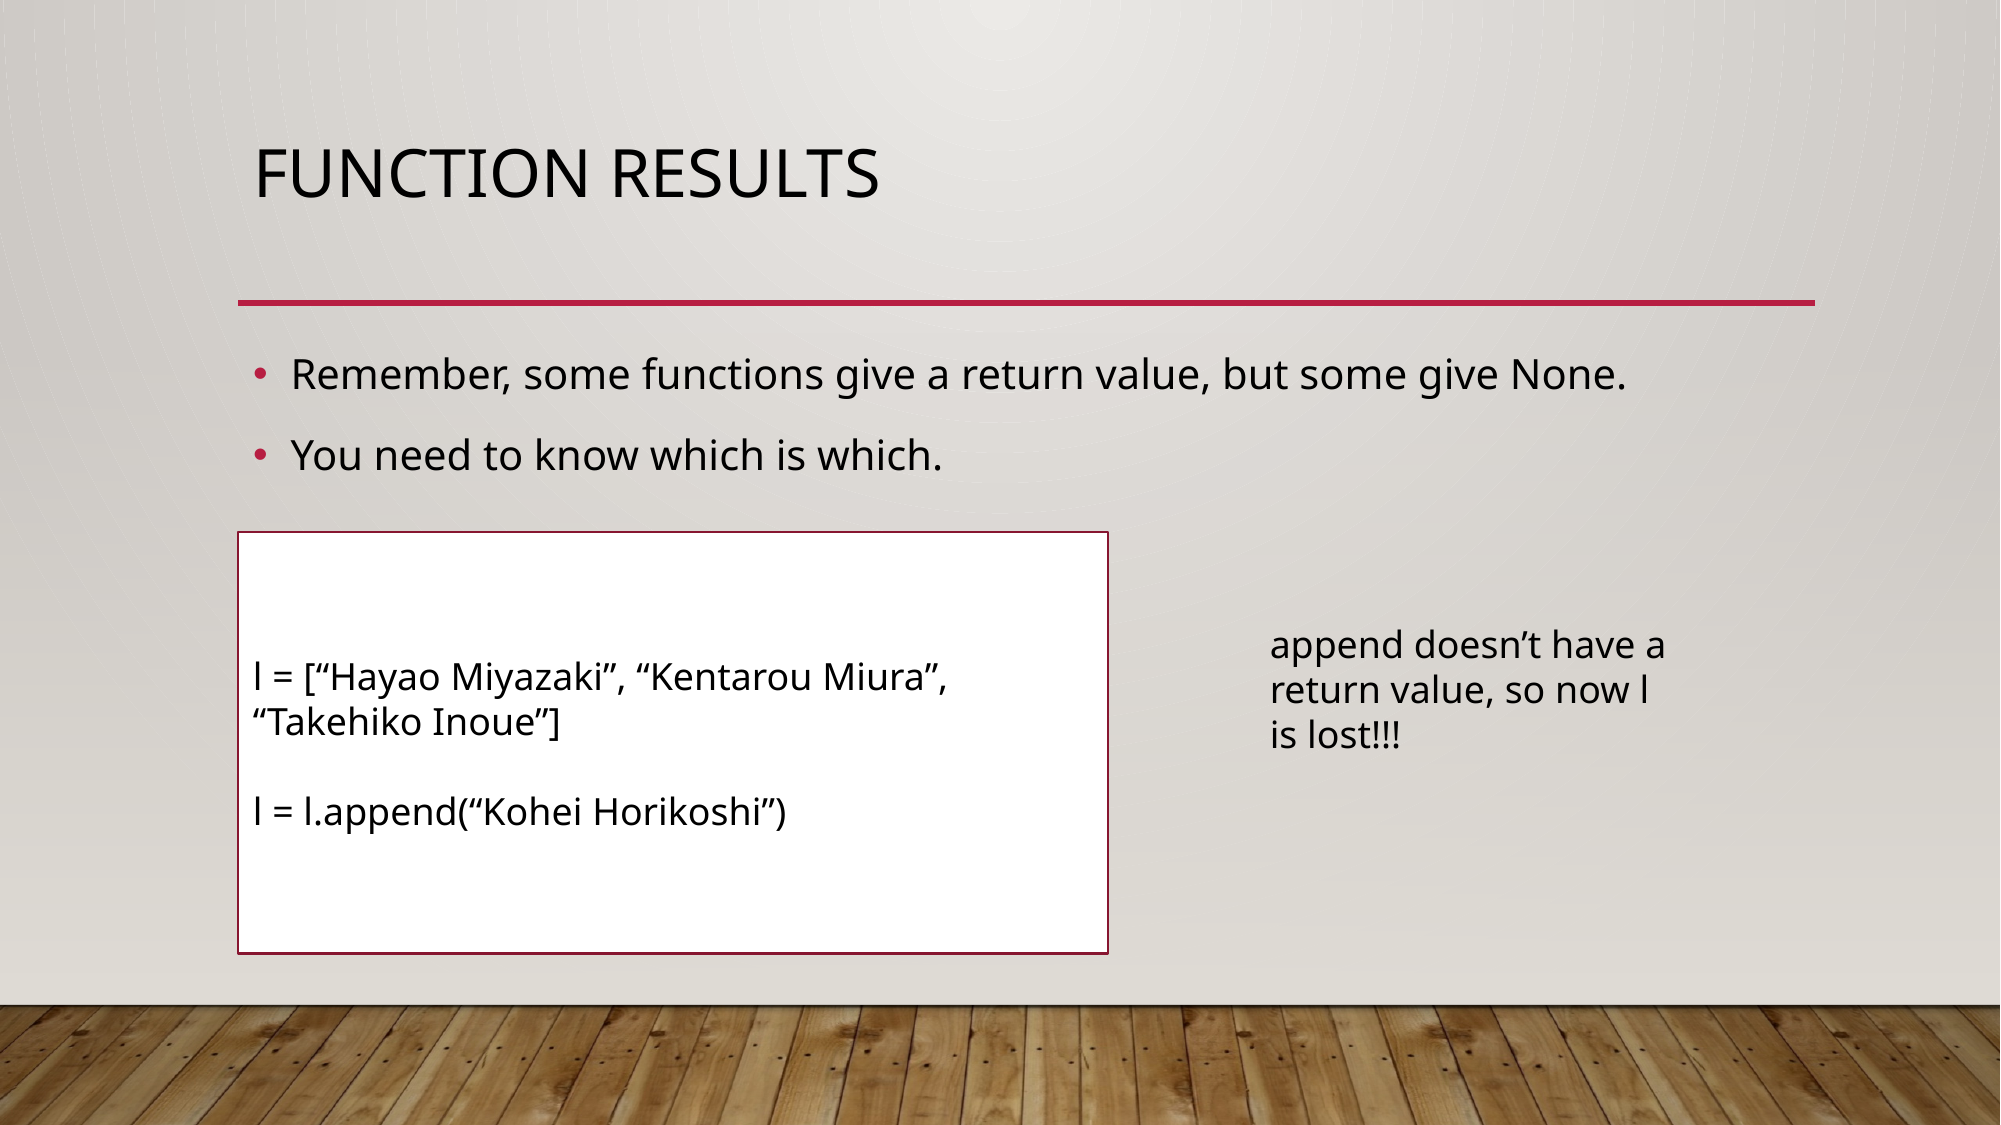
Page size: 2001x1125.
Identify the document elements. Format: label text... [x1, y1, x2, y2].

list Remember, some functions give a return value, but some give None. You need to know which is which. [238, 330, 1814, 897]
title Function results [238, 131, 1814, 305]
text_box append doesn’t have a return value, so now l is lost!!! [1254, 613, 1686, 764]
text_box l = [“Hayao Miyazaki”, “Kentarou Miura”, “Takehiko Inoue”] l = l.append(“Kohei Horikoshi”) [237, 531, 1109, 955]
picture [0, 1005, 2000, 1125]
